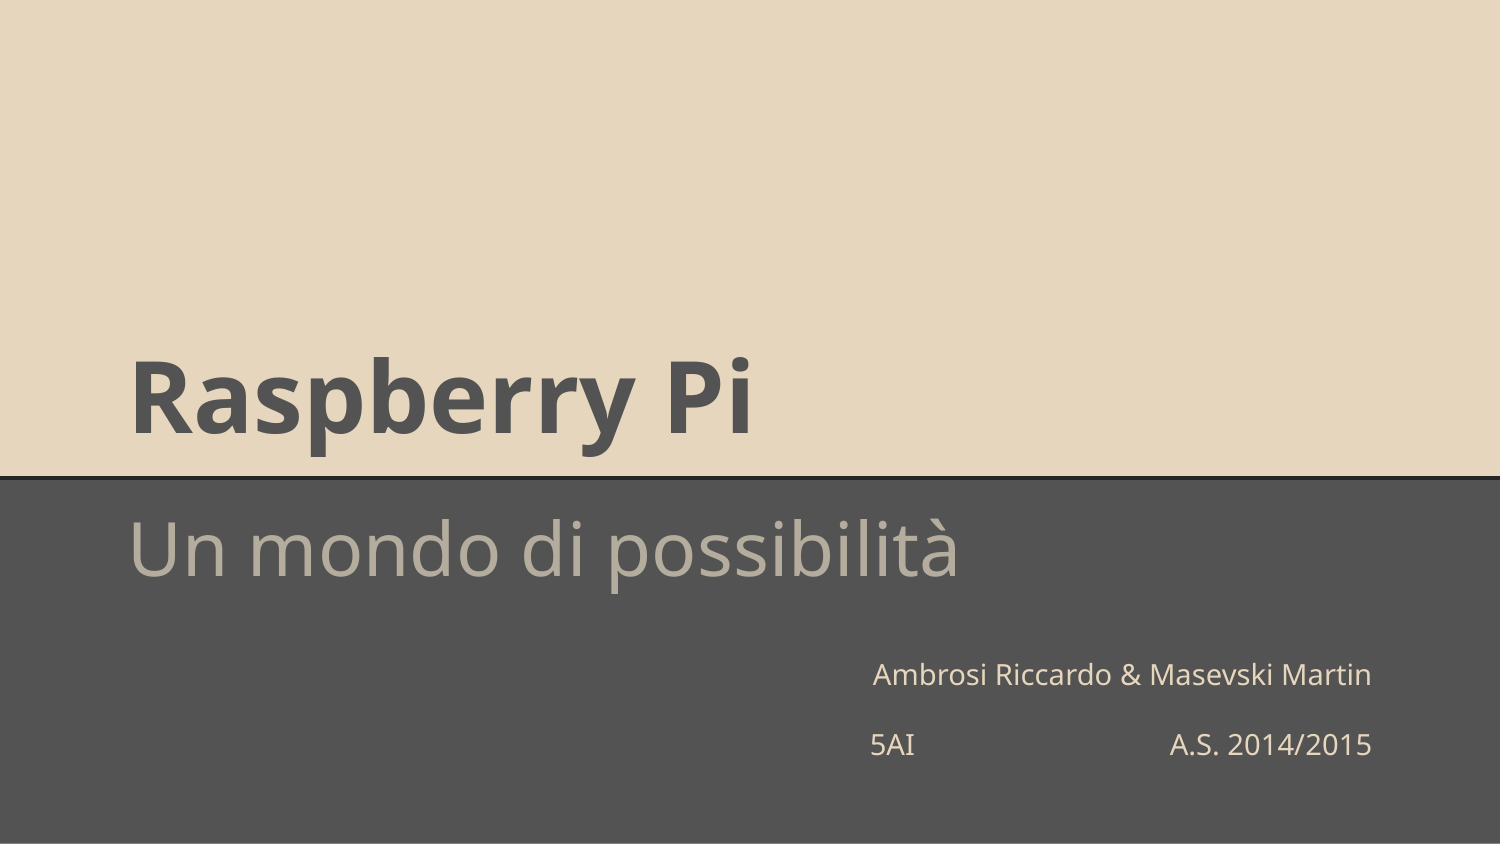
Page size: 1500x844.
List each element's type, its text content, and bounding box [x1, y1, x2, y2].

title Raspberry Pi [112, 265, 1388, 469]
subtitle Un mondo di possibilità [112, 486, 1388, 642]
text_box Ambrosi Riccardo & Masevski Martin 5AI A.S. 2014/2015 [753, 641, 1388, 755]
